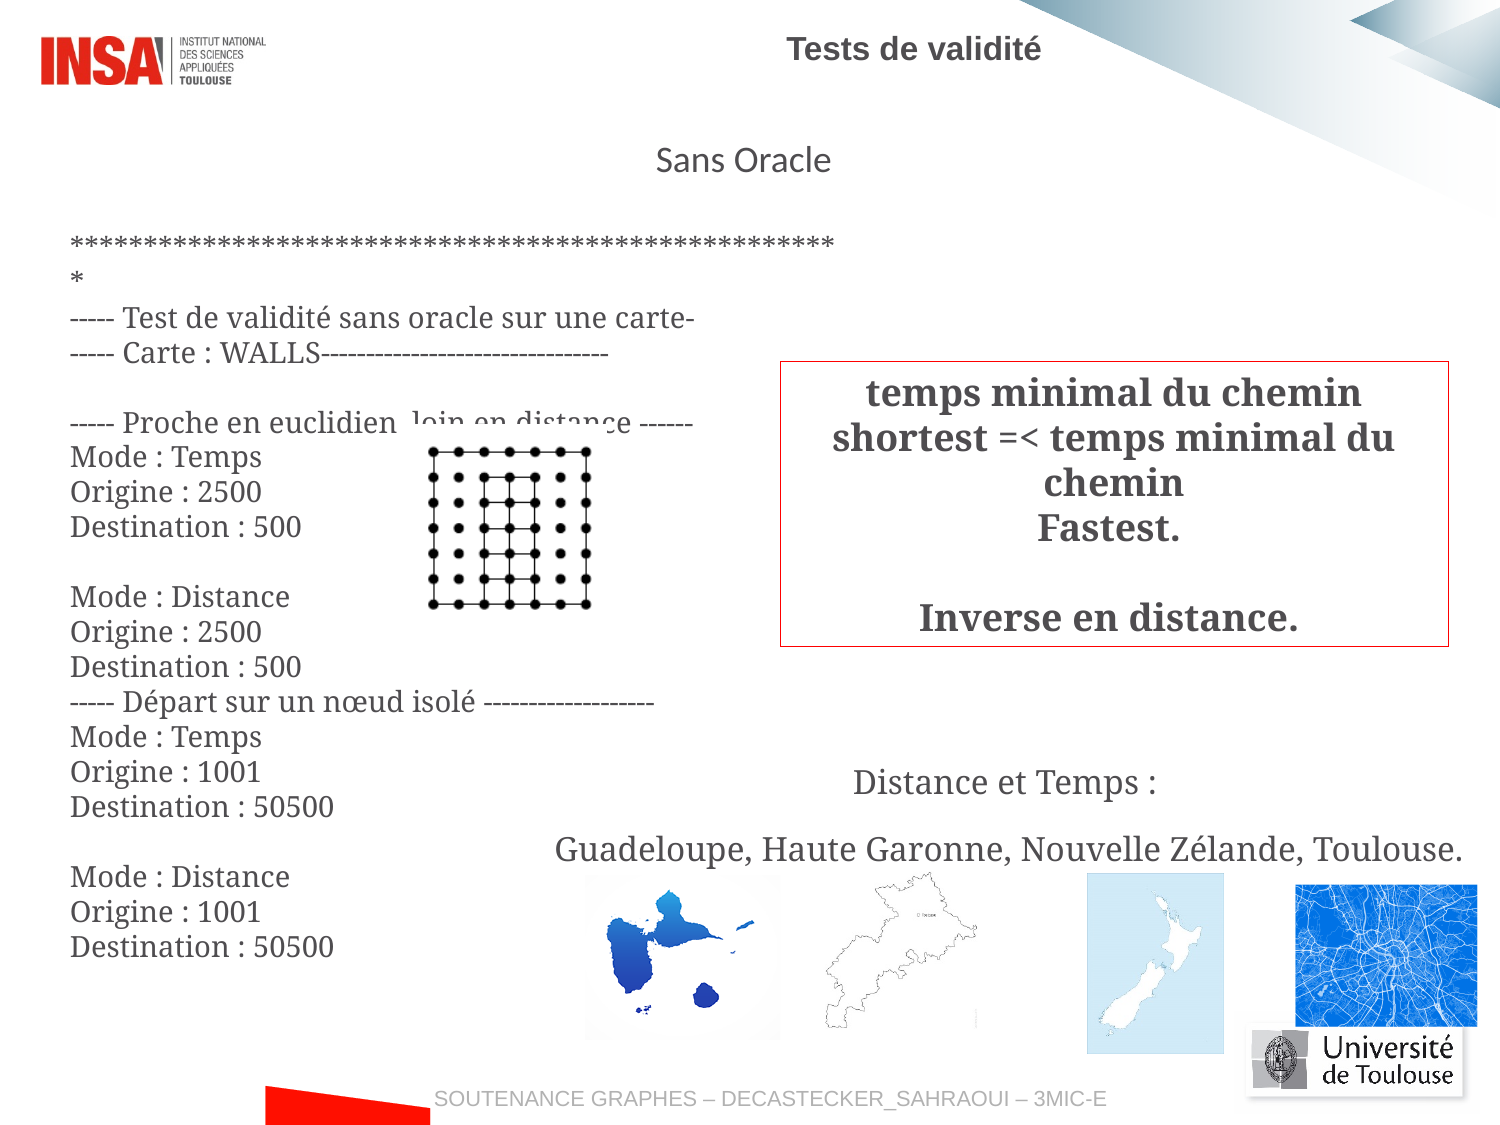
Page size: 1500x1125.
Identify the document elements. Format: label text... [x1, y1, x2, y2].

picture [1087, 873, 1224, 1055]
picture [41, 36, 266, 85]
text_box Sans Oracle [631, 128, 857, 188]
title SOUTENANCE GRAPHES – DECASTECKER_SAHRAOUI – 3MIC-E [419, 1078, 1347, 1118]
picture [584, 875, 781, 1040]
list Distance et Temps : Guadeloupe, Haute Garonne, Nouvelle Zélande, Toulouse. [857, 733, 1500, 876]
text_box temps minimal du chemin shortest =< temps minimal du chemin Fastest. Inverse en distance. [780, 361, 1449, 647]
list Tests de validité [301, 20, 1058, 90]
picture [1234, 884, 1480, 1114]
text_box ***************************************************** ----- Test de validité sans oracle sur une carte- ----- Carte : WALLS-------------------------------- ----- Proche en euclidien, loin en distance ------ Mode : Temps Origine : 2500 Destination : 500 Mode : Distance Origine : 2500 Destination : 500 ----- Départ sur un nœud isolé ------------------- Mode : Temps Origine : 1001 Destination : 50500 Mode : Distance Origine : 1001 Destination : 50500 [54, 221, 857, 1006]
picture [819, 871, 979, 1031]
picture [397, 424, 607, 620]
